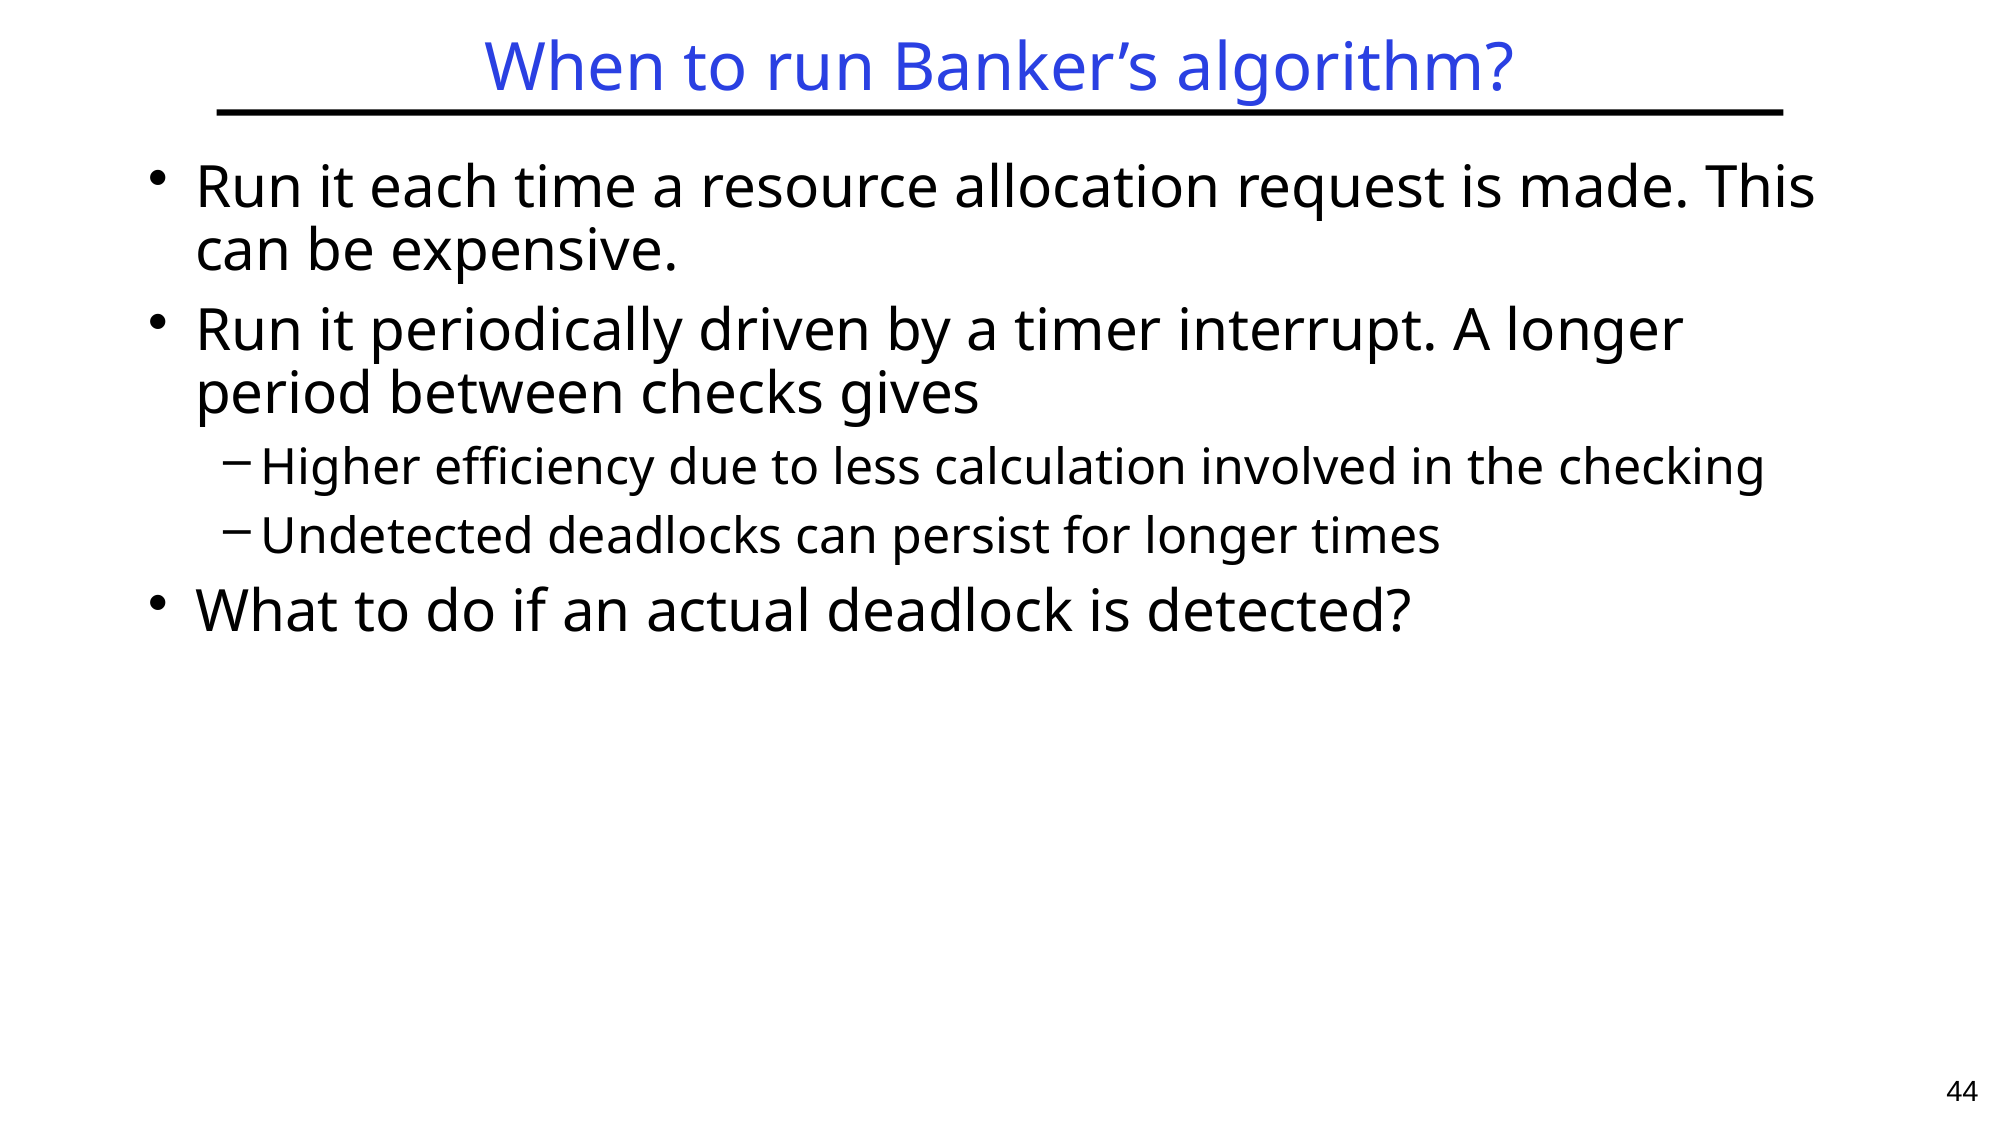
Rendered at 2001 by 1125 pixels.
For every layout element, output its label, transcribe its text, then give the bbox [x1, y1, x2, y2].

list Run it each time a resource allocation request is made. This can be expensive. Run it periodically driven by a timer interrupt. A longer period between checks gives Higher efficiency due to less calculation involved in the checking Undetected deadlocks can persist for longer times What to do if an actual deadlock is detected? [133, 149, 1867, 988]
title When to run Banker’s algorithm? [216, 24, 1784, 113]
